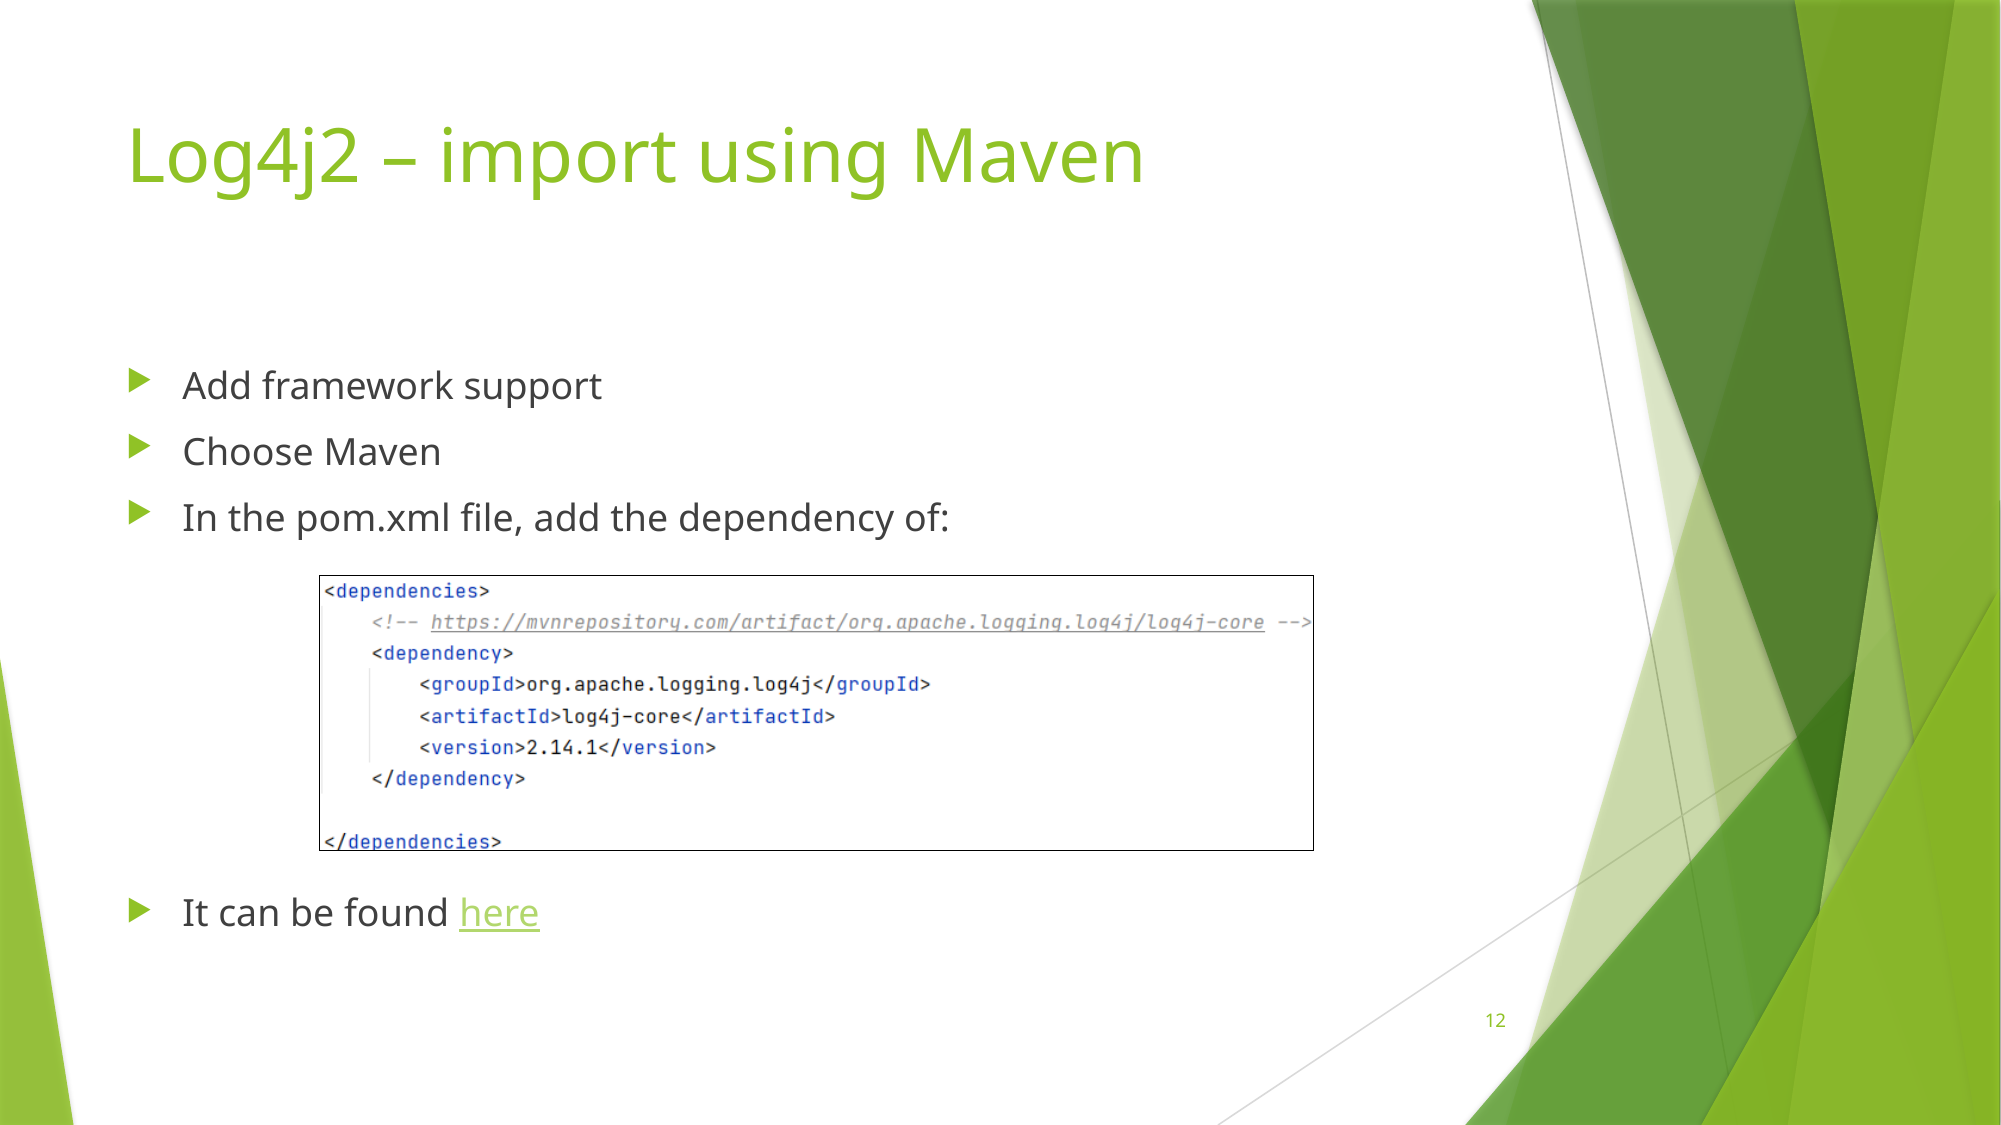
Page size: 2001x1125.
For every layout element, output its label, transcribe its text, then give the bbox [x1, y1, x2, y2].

title Log4j2 – import using Maven [111, 99, 1522, 317]
picture [318, 574, 1314, 851]
list Add framework support Choose Maven In the pom.xml file, add the dependency of: It can be found here [111, 354, 1522, 992]
slide_number 12 [1409, 991, 1522, 1051]
